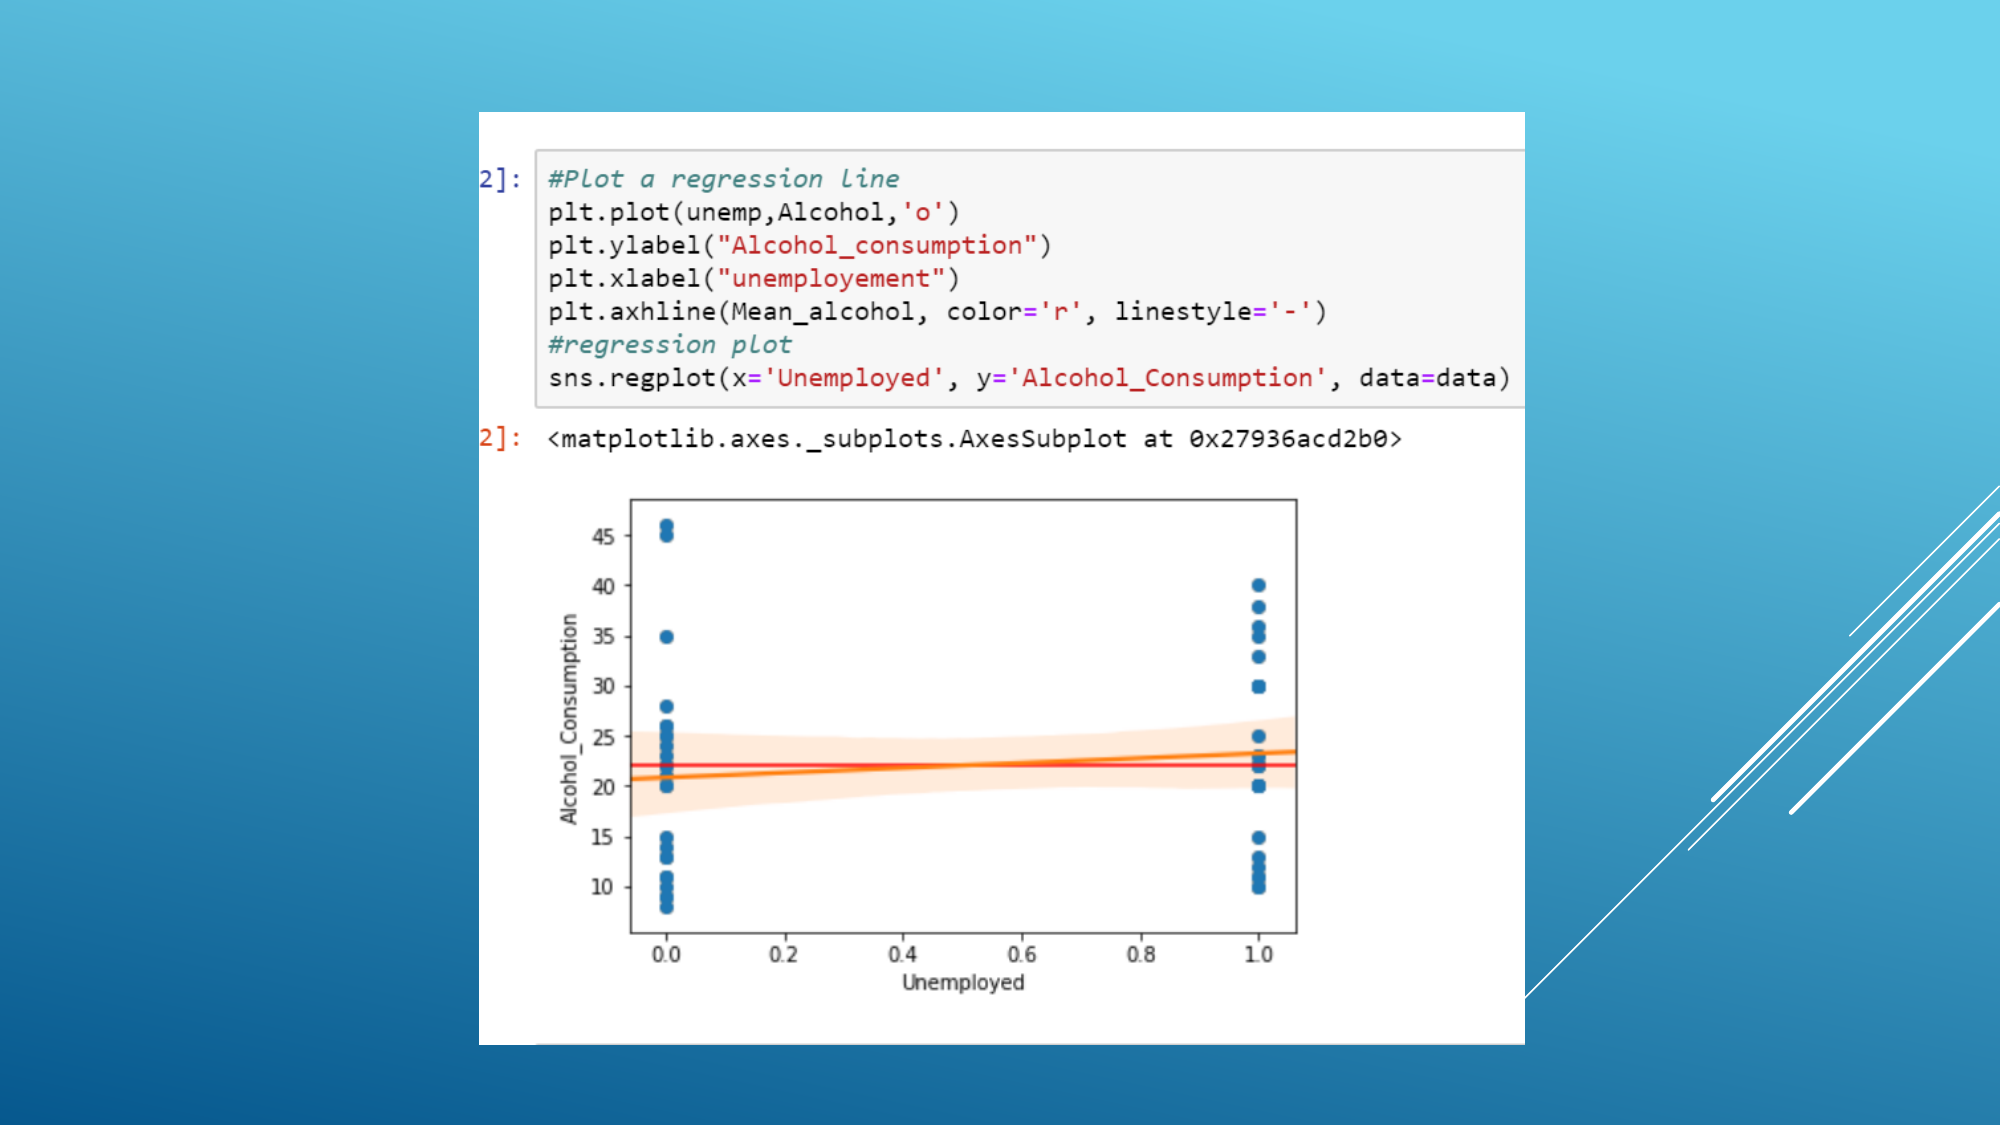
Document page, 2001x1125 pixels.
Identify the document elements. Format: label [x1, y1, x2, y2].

list [479, 112, 1525, 1045]
